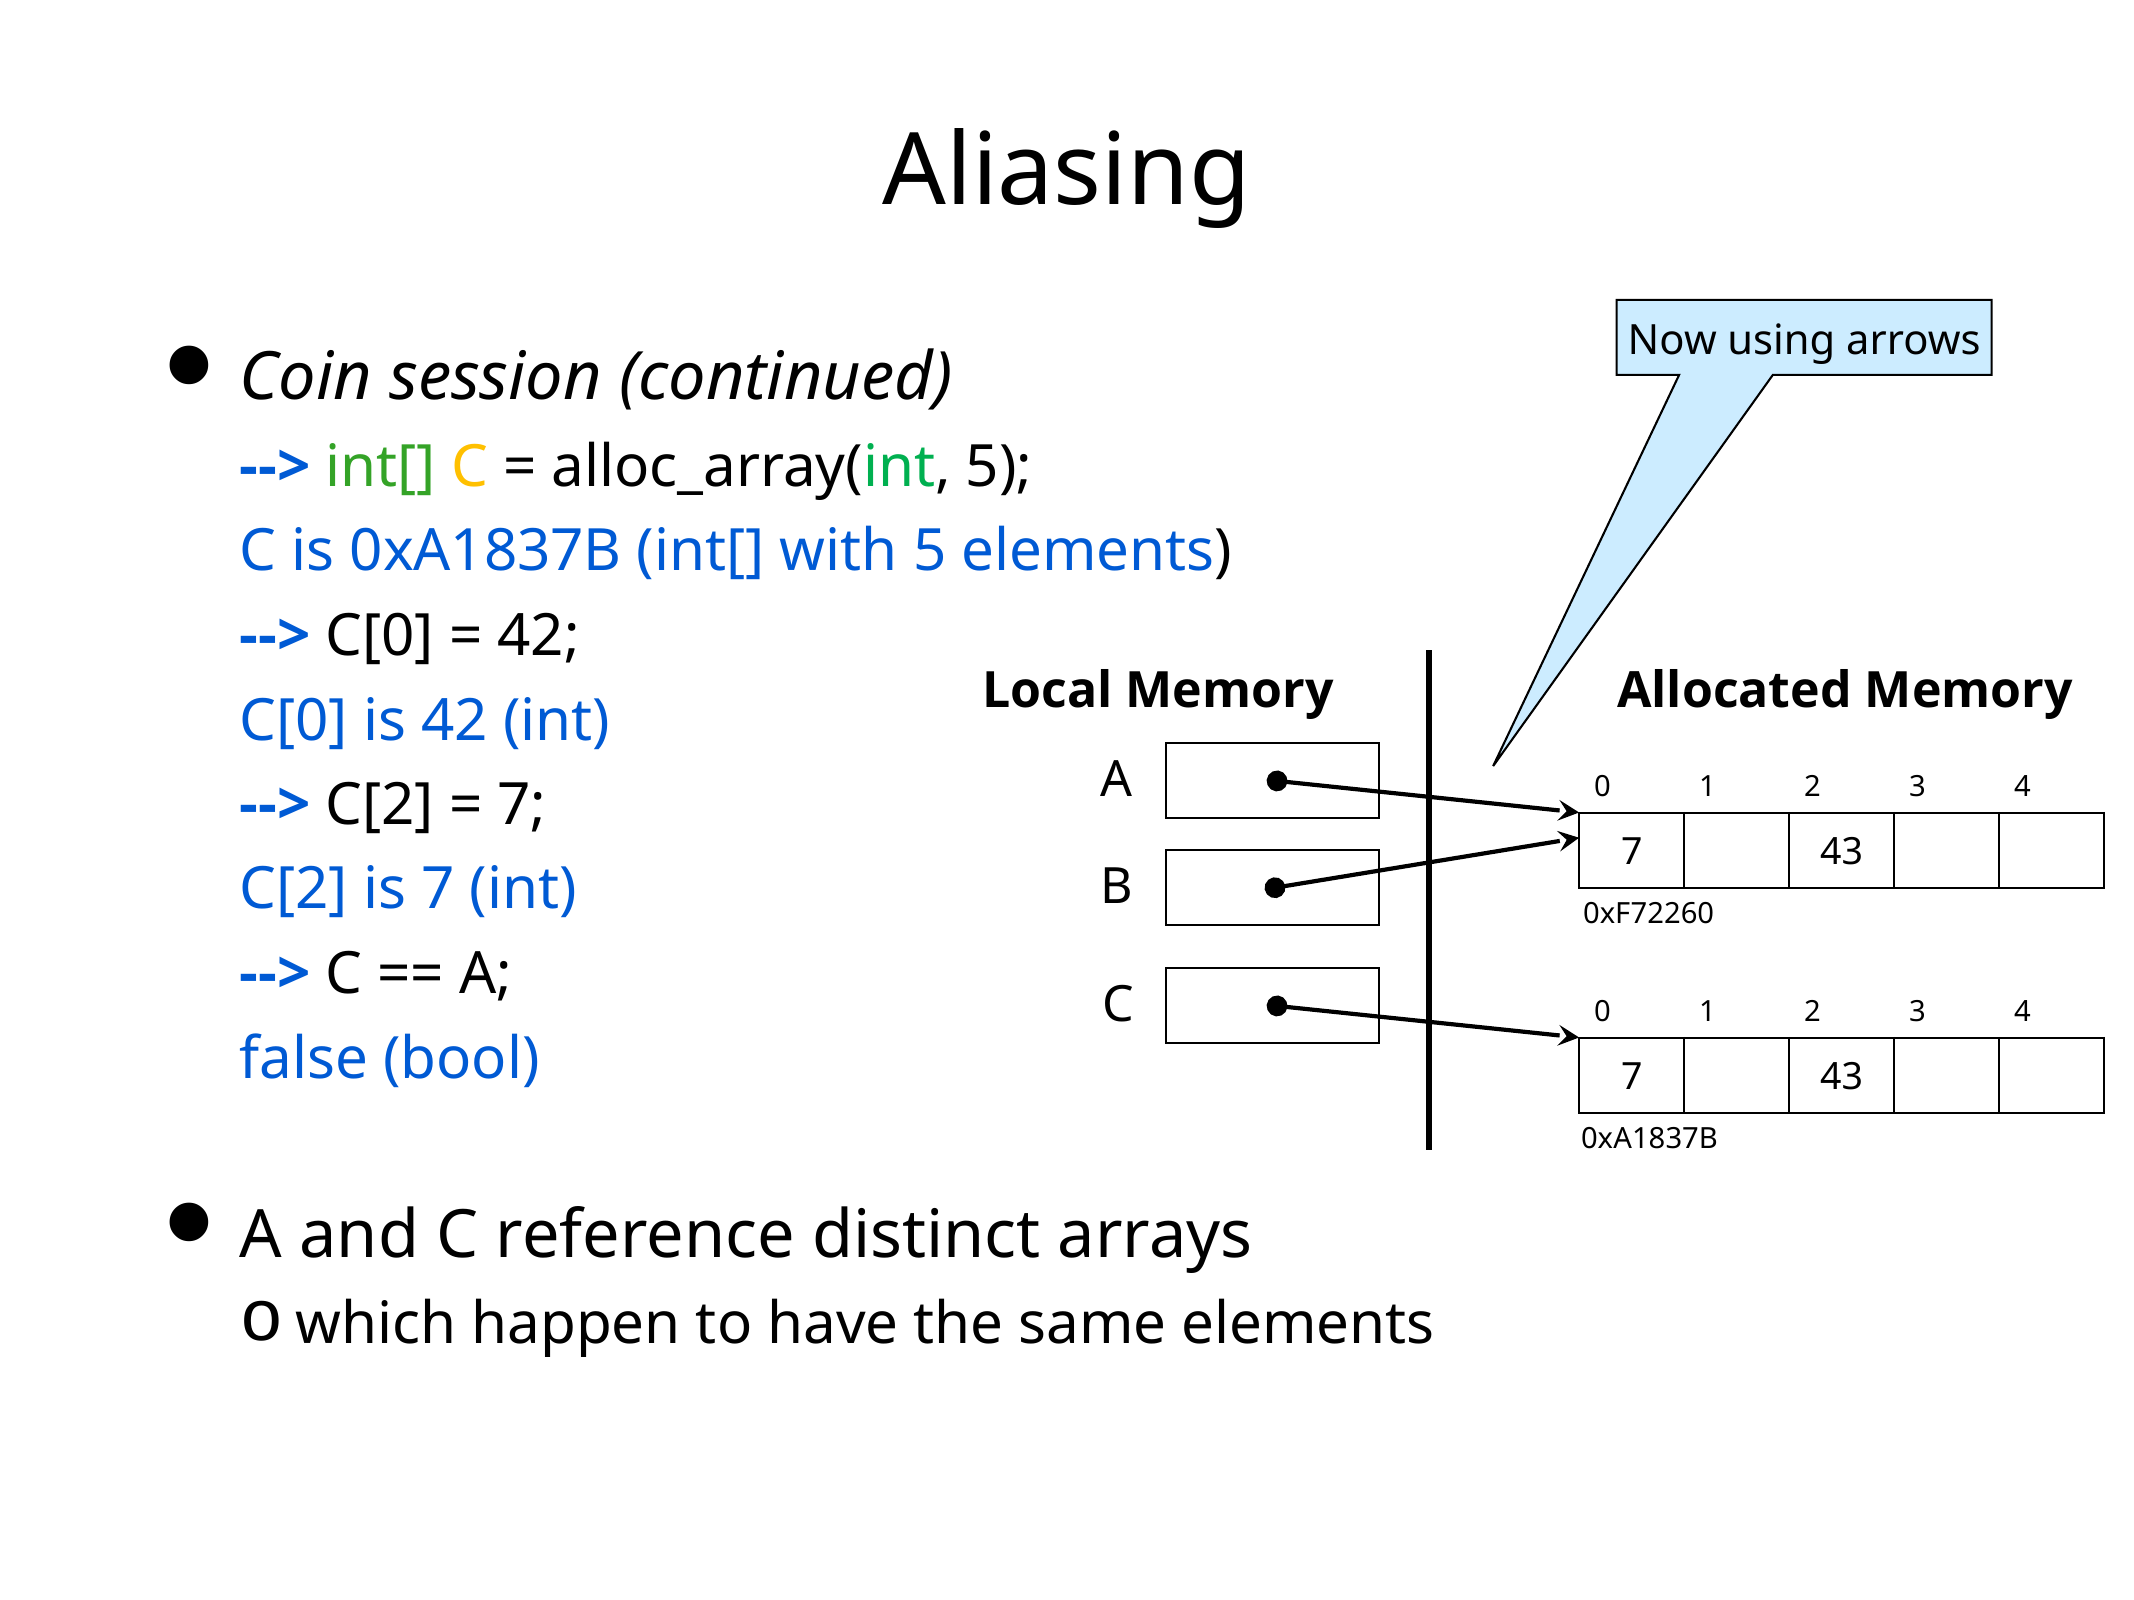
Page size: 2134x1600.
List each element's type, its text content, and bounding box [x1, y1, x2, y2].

text_box [1166, 742, 1380, 818]
table_cell [2000, 1039, 2103, 1112]
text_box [1276, 780, 1580, 813]
text_box A [1092, 737, 1142, 815]
table_header 1 [1684, 962, 1789, 1037]
text_box [1166, 850, 1380, 926]
table_cell [2000, 814, 2103, 887]
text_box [1274, 837, 1580, 888]
table_header 0 [1579, 962, 1684, 1037]
text_box B [1092, 845, 1142, 922]
table_cell 7 [1580, 1039, 1683, 1111]
table_header 2 [1789, 737, 1894, 812]
table_cell [1685, 1039, 1788, 1112]
text_box Allocated Memory [1608, 649, 2082, 727]
table_header 4 [1999, 737, 2104, 812]
table_cell 43 [1790, 1039, 1893, 1112]
title Aliasing [155, 41, 1978, 289]
table_cell 7 [1580, 814, 1683, 886]
table_header 2 [1789, 962, 1894, 1037]
table_cell [1685, 814, 1788, 887]
table_header 0 [1579, 737, 1684, 812]
text_box Now using arrows [1493, 299, 1992, 767]
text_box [1276, 1005, 1580, 1038]
list Coin session (continued) --> int[] C = alloc_array(int, 5); C is 0xA1837B (int[] with 5 elements) --> C[0] = 42; C[0] is 42 (int) --> C[2] = 7; C[2] is 7 (int) --> C == A; false (bool) A and C reference distinct arrays which happen to have the same elements [155, 324, 1978, 1551]
table_header 4 [1999, 962, 2104, 1037]
table_cell [1895, 814, 1998, 887]
text_box Local Memory [974, 649, 1343, 727]
text_box [1166, 967, 1380, 1043]
table_header 3 [1894, 962, 1999, 1037]
text_box 0xA1837B [1566, 1111, 1733, 1162]
table_cell 43 [1790, 814, 1893, 887]
text_box C [1094, 962, 1143, 1040]
text_box 0xF72260 [1568, 886, 1730, 937]
table_header 3 [1894, 737, 1999, 812]
table_cell [1895, 1039, 1998, 1112]
table_header 1 [1684, 737, 1789, 812]
